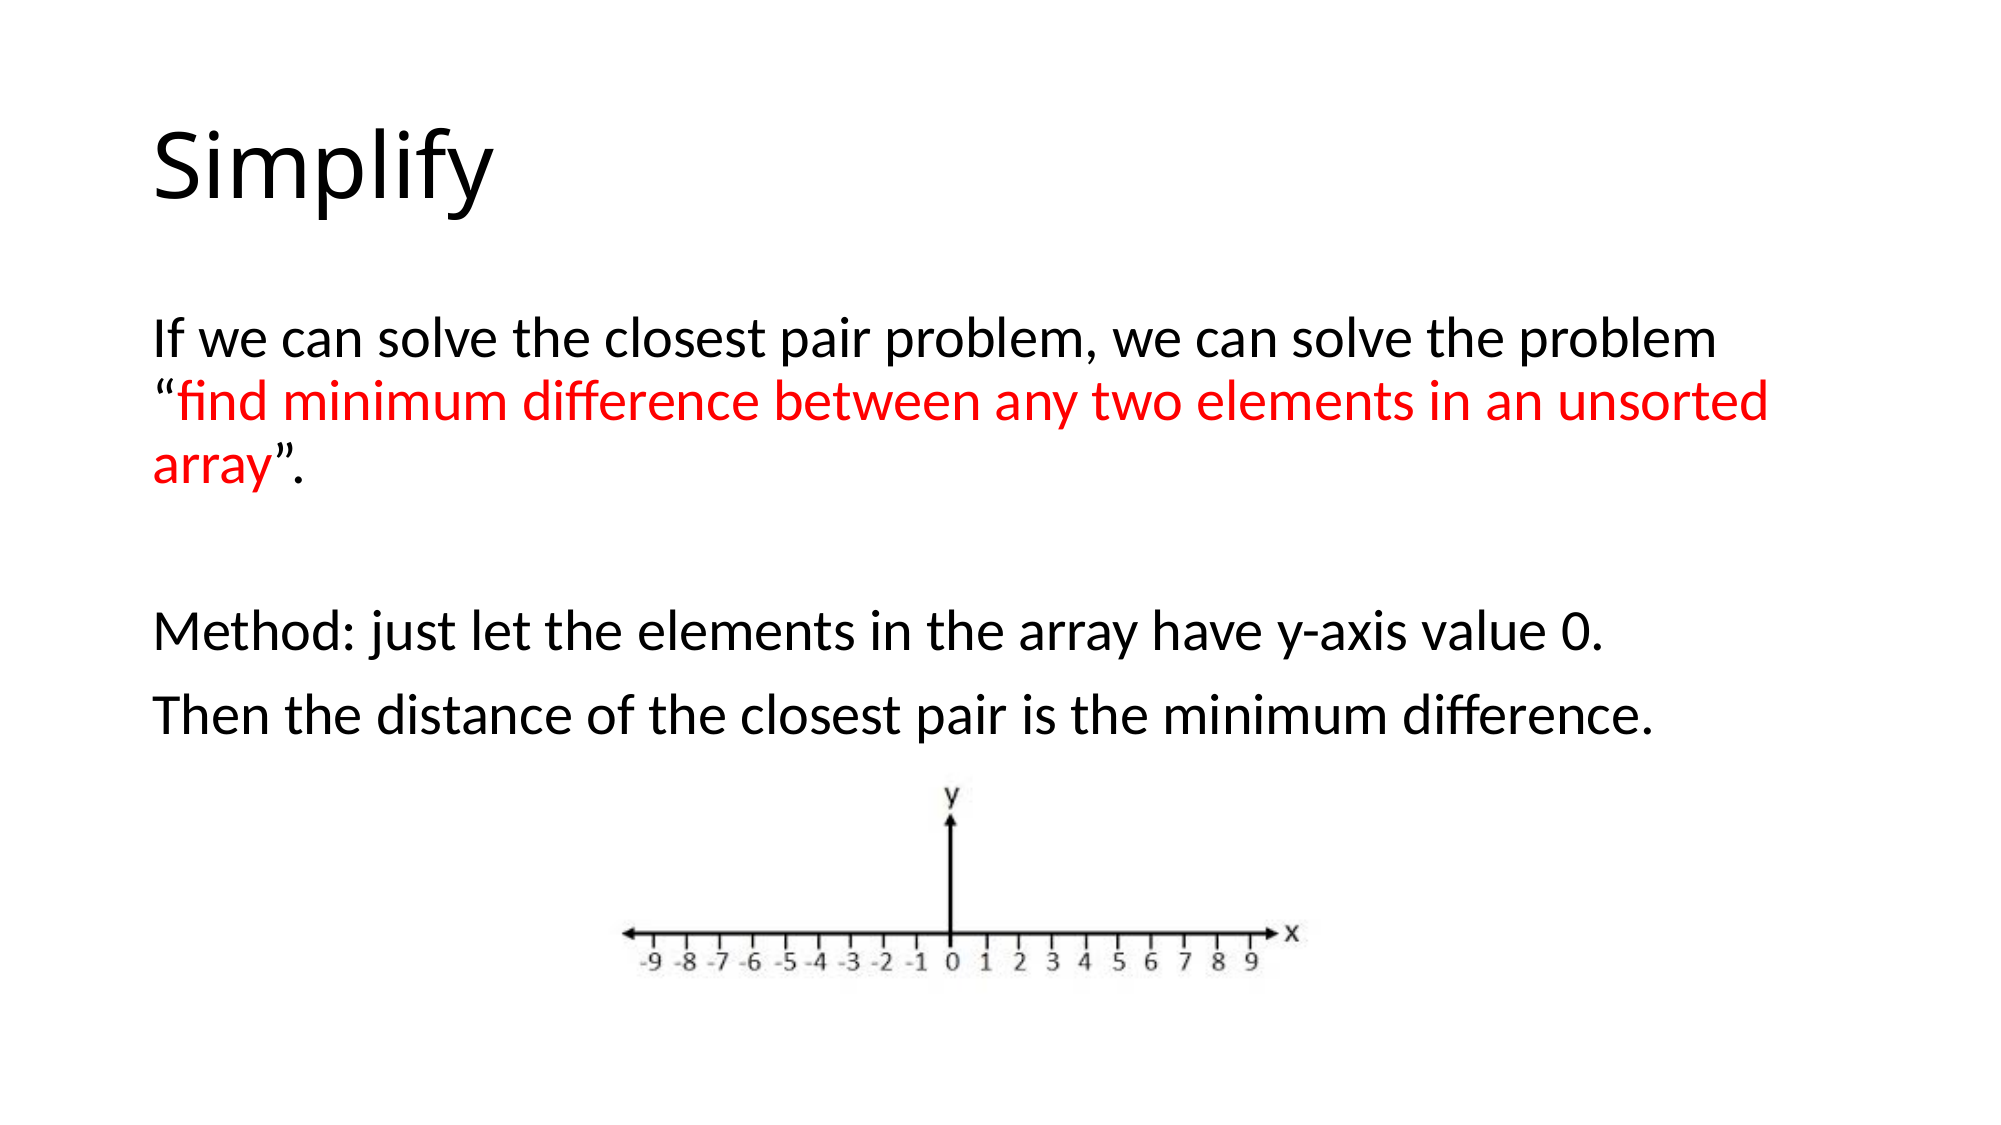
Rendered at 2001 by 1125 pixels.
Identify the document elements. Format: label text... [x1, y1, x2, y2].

list If we can solve the closest pair problem, we can solve the problem “find minimum difference between any two elements in an unsorted array”. Method: just let the elements in the array have y-axis value 0. Then the distance of the closest pair is the minimum difference. [137, 299, 1863, 1014]
picture [608, 759, 1321, 995]
title Simplify [137, 59, 1863, 278]
